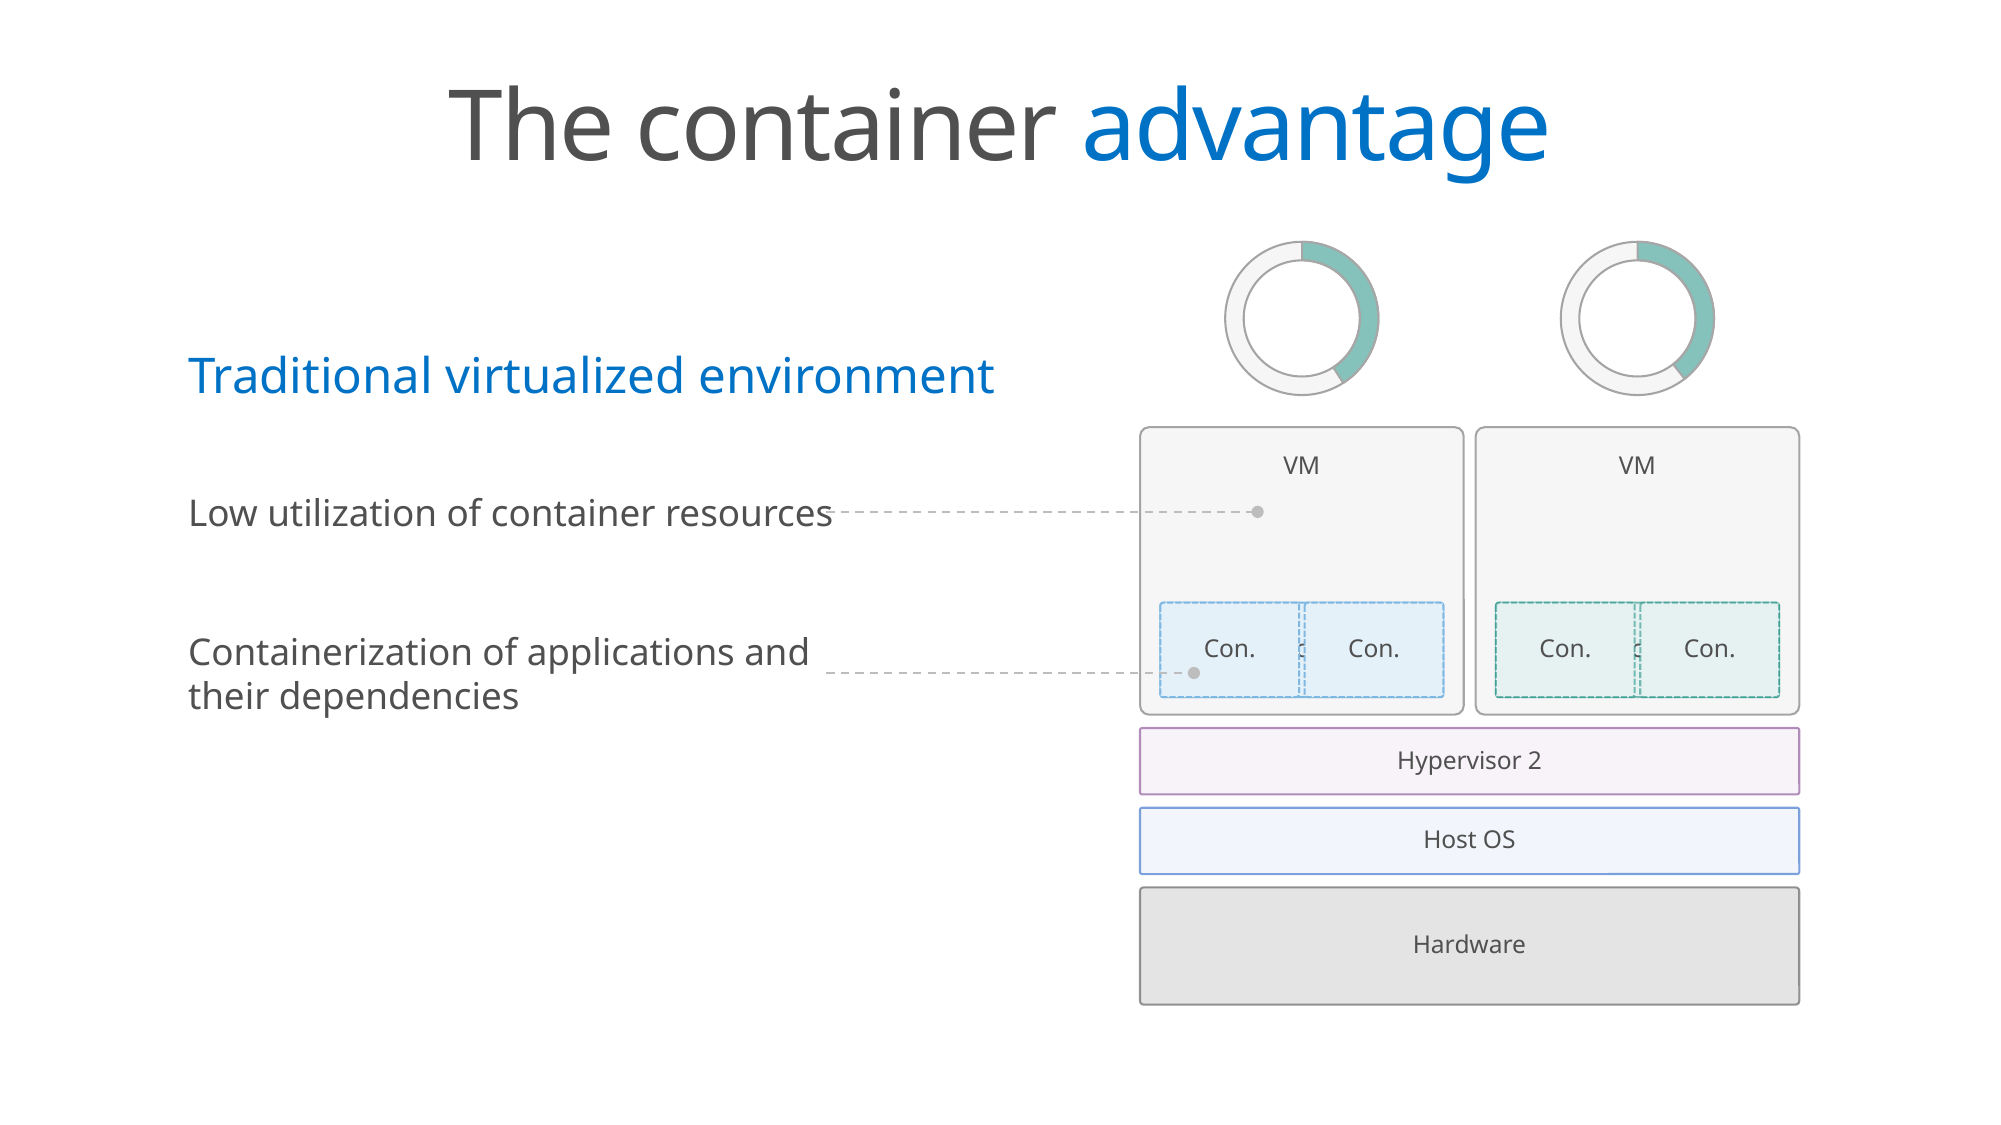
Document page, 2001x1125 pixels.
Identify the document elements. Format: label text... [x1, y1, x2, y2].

title The container advantage [43, 60, 1956, 209]
text_box Traditional virtualized environment [164, 321, 1027, 427]
text_box Con. [1160, 601, 1300, 698]
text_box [164, 465, 1258, 559]
text_box Hardware [1139, 886, 1801, 1006]
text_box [164, 604, 1195, 742]
text_box VM [1474, 426, 1801, 716]
text_box Con. [1303, 601, 1445, 698]
text_box Host OS [1139, 806, 1801, 875]
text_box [1560, 241, 1715, 396]
text_box Hypervisor 2 [1139, 727, 1801, 796]
text_box VM [1139, 426, 1465, 716]
text_box Application [1633, 601, 1642, 698]
text_box Application [1297, 601, 1307, 698]
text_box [1224, 241, 1379, 396]
text_box Con. [1495, 601, 1636, 698]
text_box Con. [1639, 601, 1780, 698]
